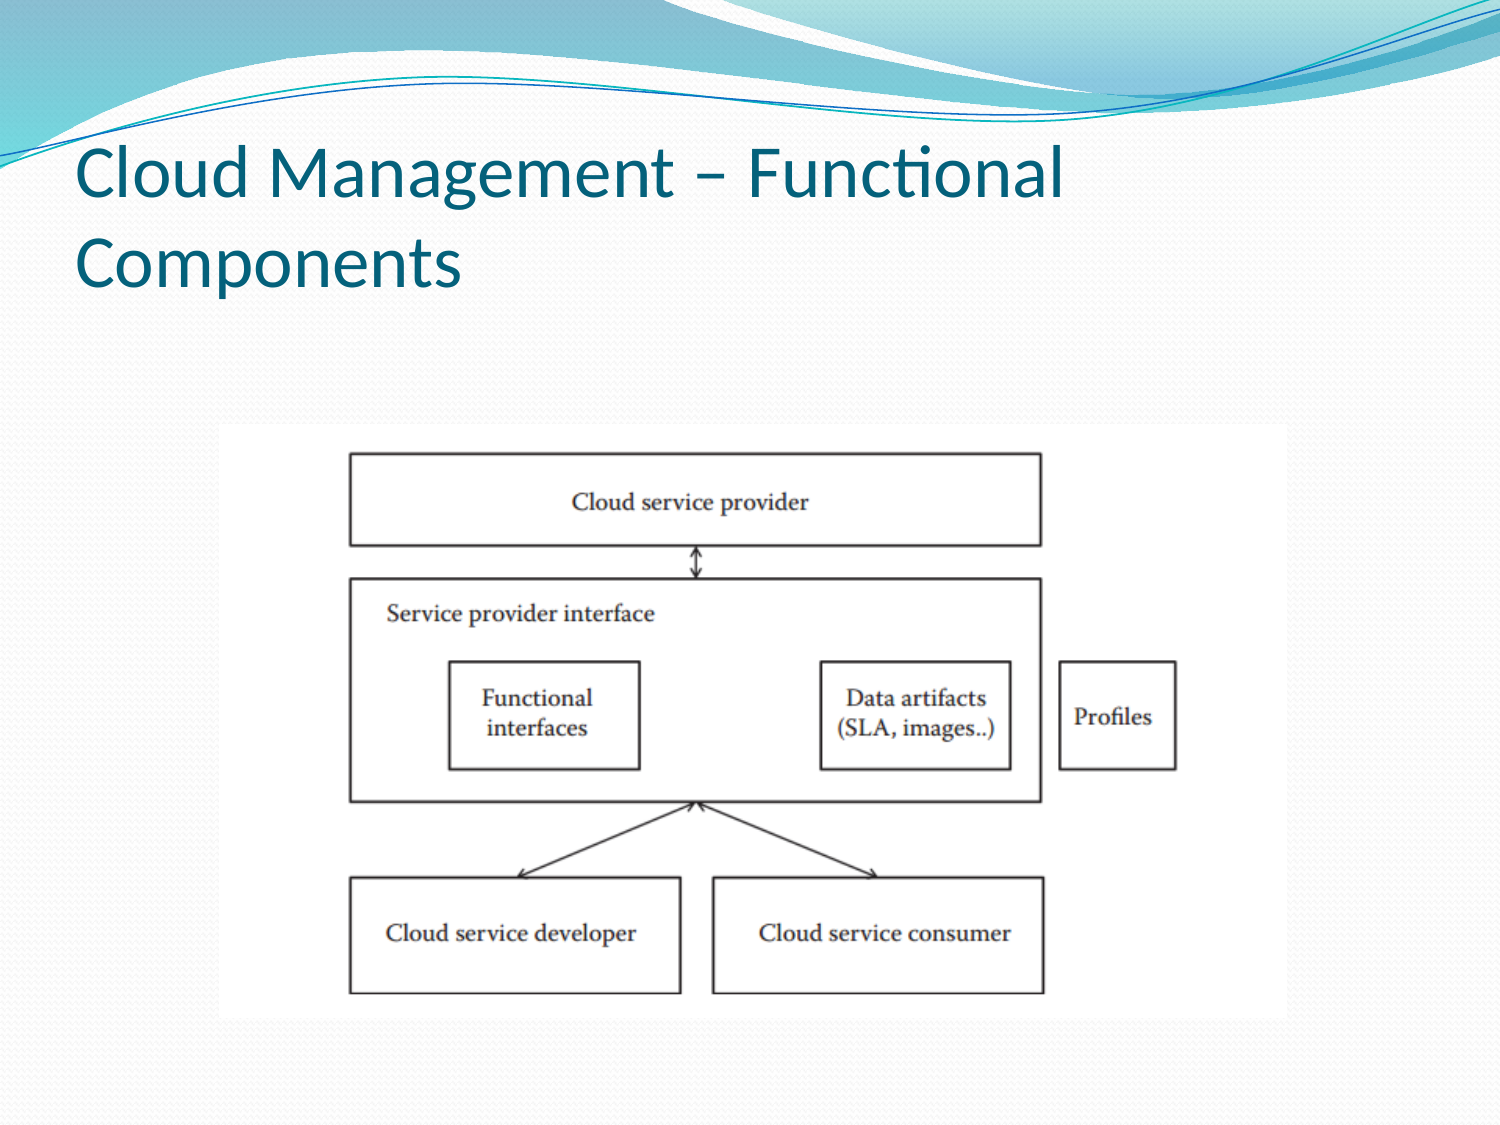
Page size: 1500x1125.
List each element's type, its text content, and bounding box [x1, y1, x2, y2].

title Cloud Management – Functional Components [75, 115, 1425, 303]
picture [219, 424, 1288, 1018]
